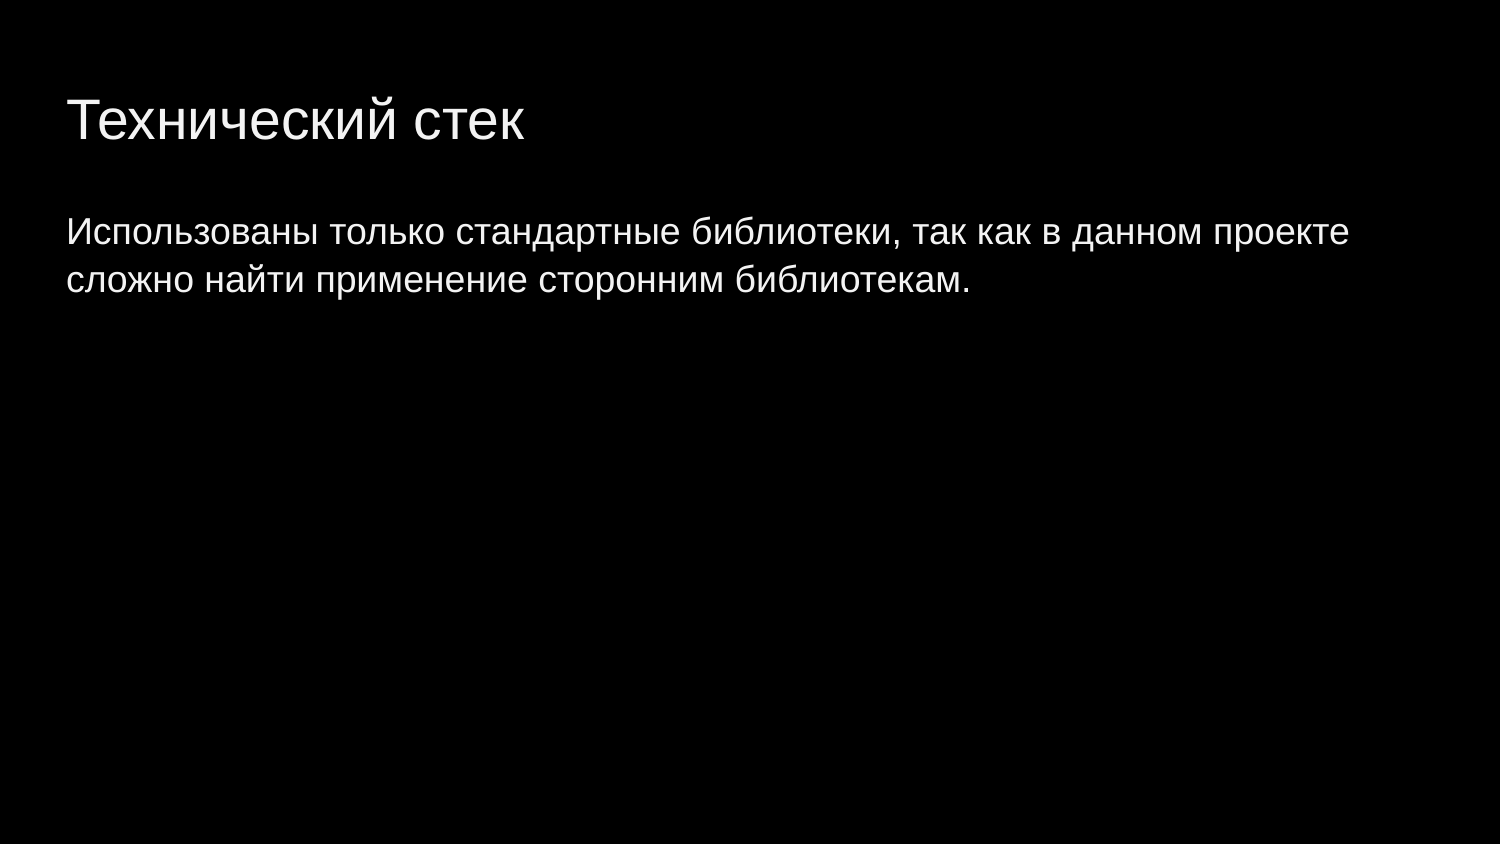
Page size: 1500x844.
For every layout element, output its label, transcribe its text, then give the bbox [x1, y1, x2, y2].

list Использованы только стандартные библиотеки, так как в данном проекте сложно найти применение сторонним библиотекам. [51, 189, 1449, 750]
title Технический стек [51, 72, 1449, 167]
